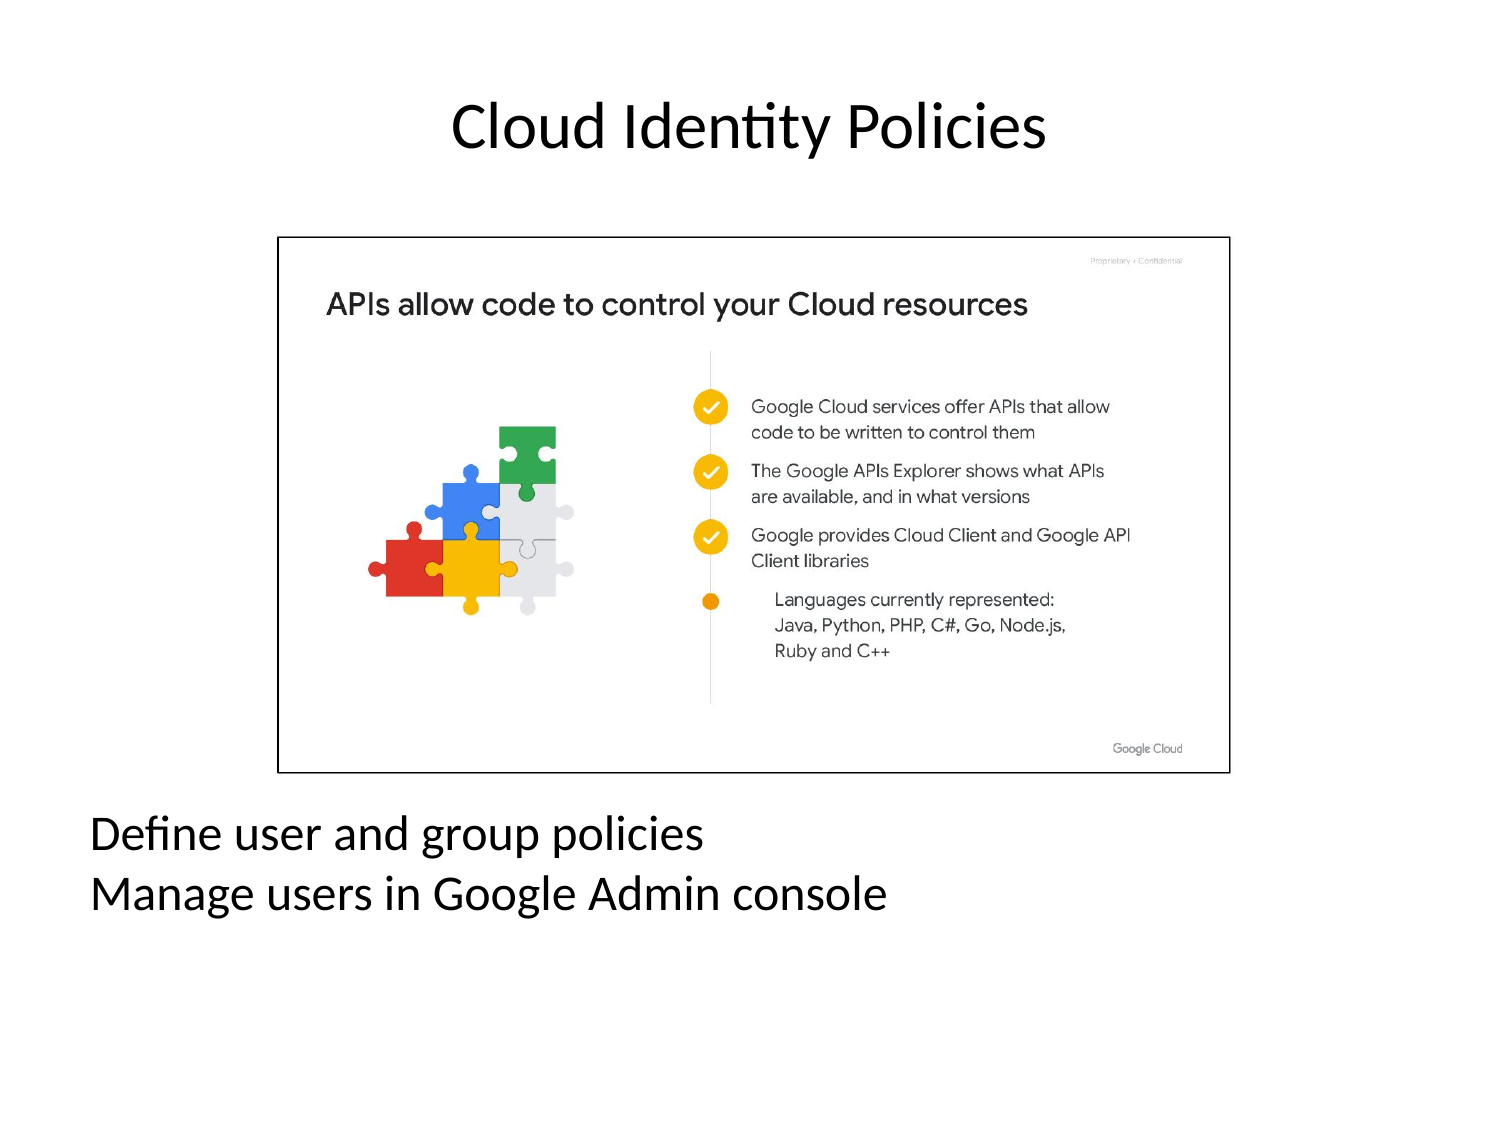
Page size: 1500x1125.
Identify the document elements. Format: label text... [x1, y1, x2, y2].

text_box Define user and group policies Manage users in Google Admin console [74, 793, 1425, 929]
picture [247, 194, 1253, 794]
text_box Cloud Identity Policies [436, 74, 1064, 170]
